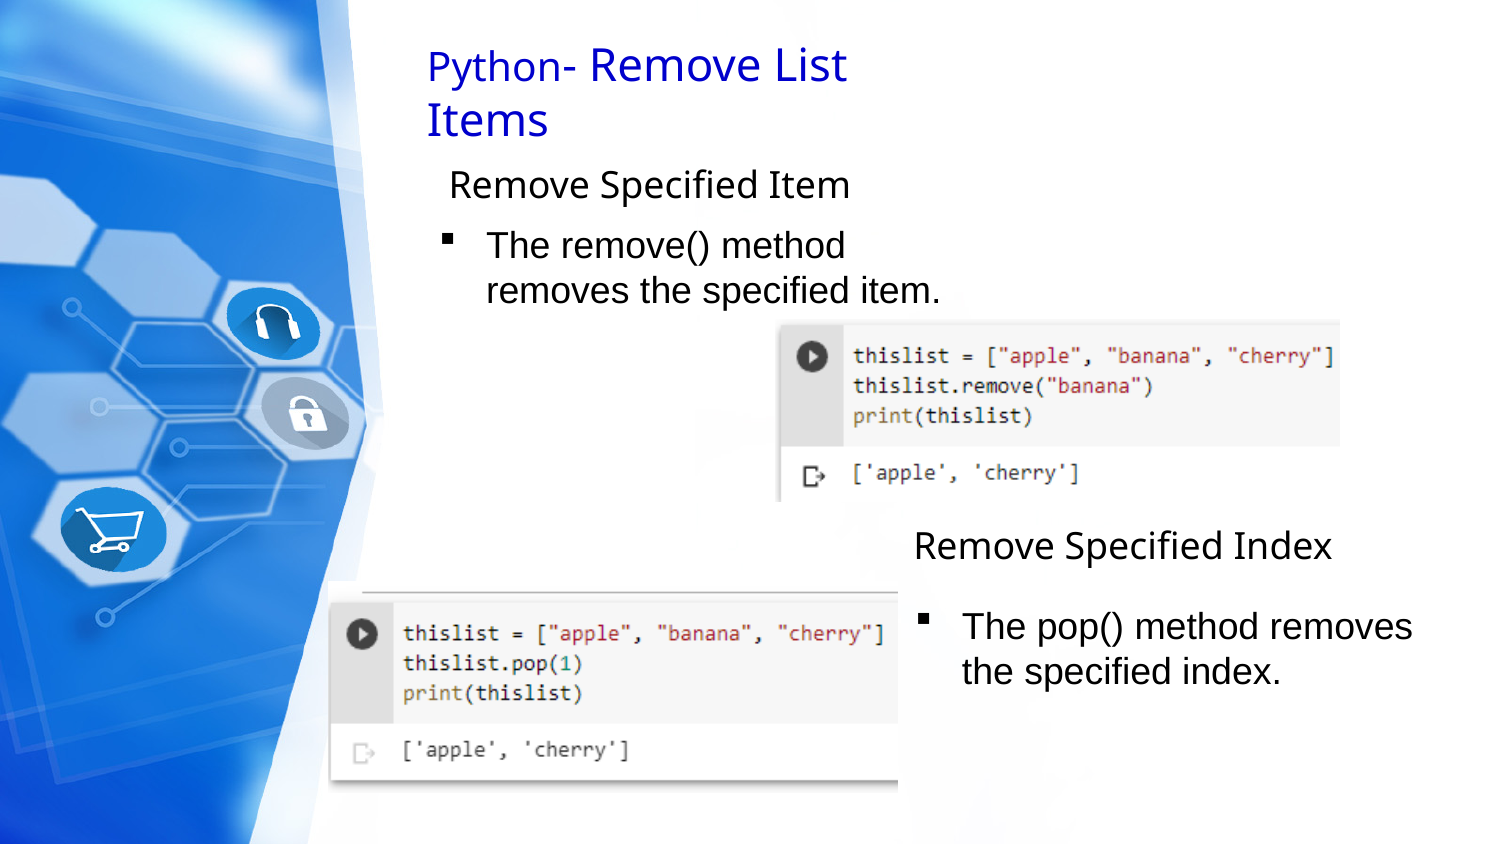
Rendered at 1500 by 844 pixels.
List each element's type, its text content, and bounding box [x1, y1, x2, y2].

text_box Remove Specified Item [433, 153, 867, 214]
text_box The remove() method removes the specified item. [424, 214, 976, 319]
text_box Python- Remove List Items [411, 28, 888, 154]
picture [0, 0, 1500, 844]
text_box Remove Specified Index [898, 514, 1348, 575]
text_box The pop() method removes the specified index. [904, 594, 1439, 699]
